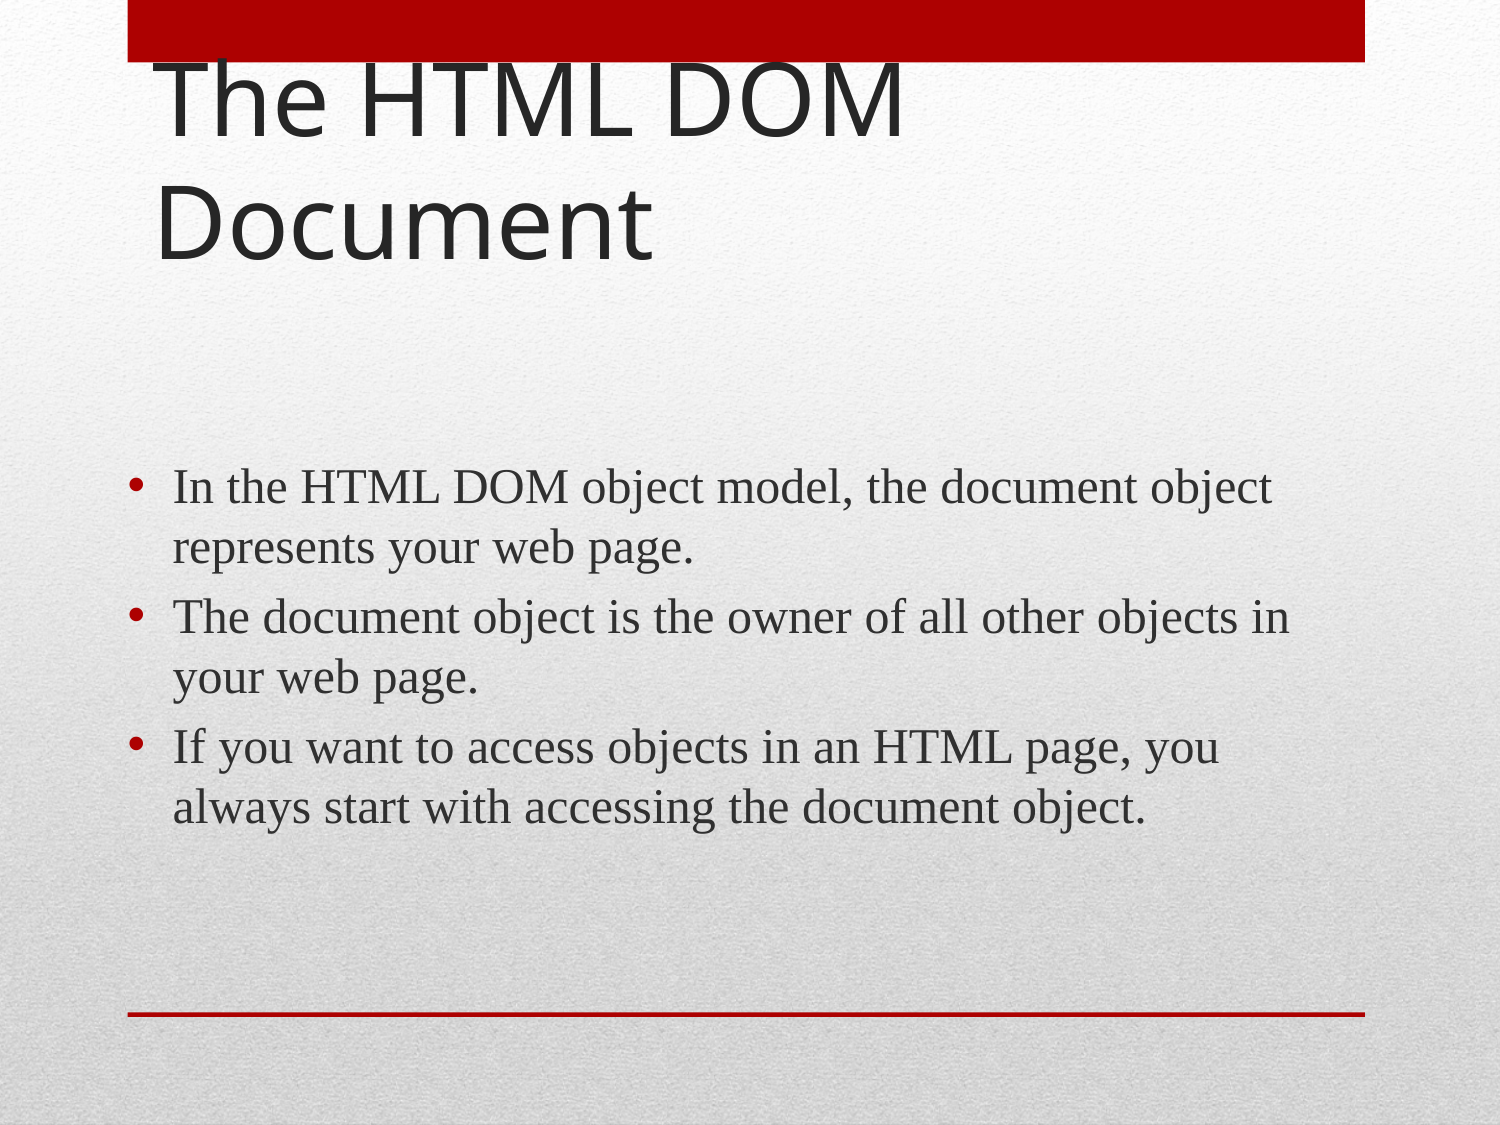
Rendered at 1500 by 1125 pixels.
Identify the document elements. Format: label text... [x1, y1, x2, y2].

title The HTML DOM Document [137, 24, 1250, 288]
list In the HTML DOM object model, the document object represents your web page. The document object is the owner of all other objects in your web page. If you want to access objects in an HTML page, you always start with accessing the document object. [112, 324, 1350, 963]
